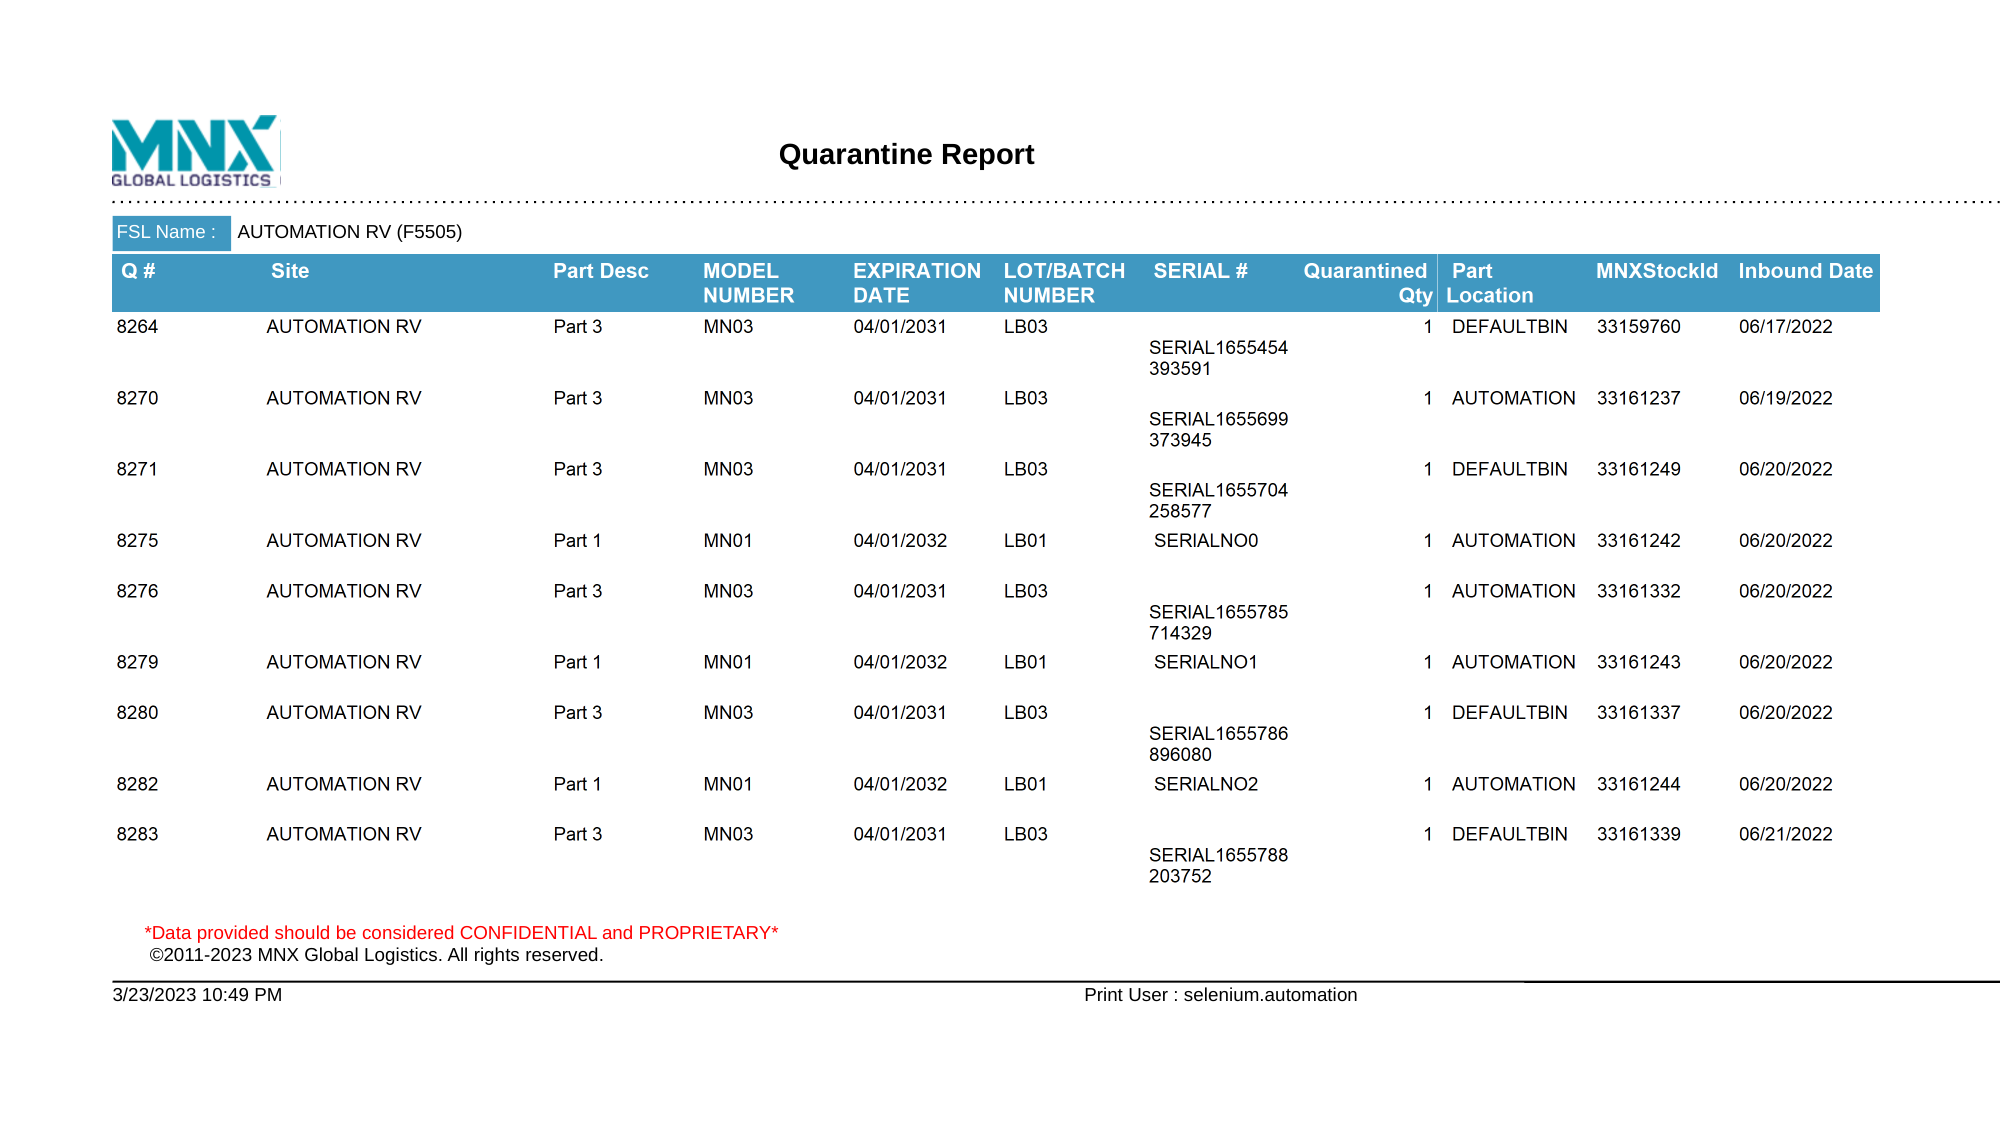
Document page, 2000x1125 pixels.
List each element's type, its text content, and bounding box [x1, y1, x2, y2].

text_box 3/23/2023 10:49 PM [112, 983, 343, 1013]
text_box FSL Name : [112, 215, 232, 252]
picture [112, 254, 1880, 892]
picture [112, 115, 323, 188]
text_box Print User : selenium.automation [1055, 983, 1387, 1013]
text_box Quarantine Report [562, 131, 1252, 173]
text_box *Data provided should be considered CONFIDENTIAL and PROPRIETARY* [144, 920, 1158, 942]
text_box AUTOMATION RV (F5505) [233, 215, 669, 251]
text_box ©2011-2023 MNX Global Logistics. All rights reserved. [144, 942, 1158, 964]
